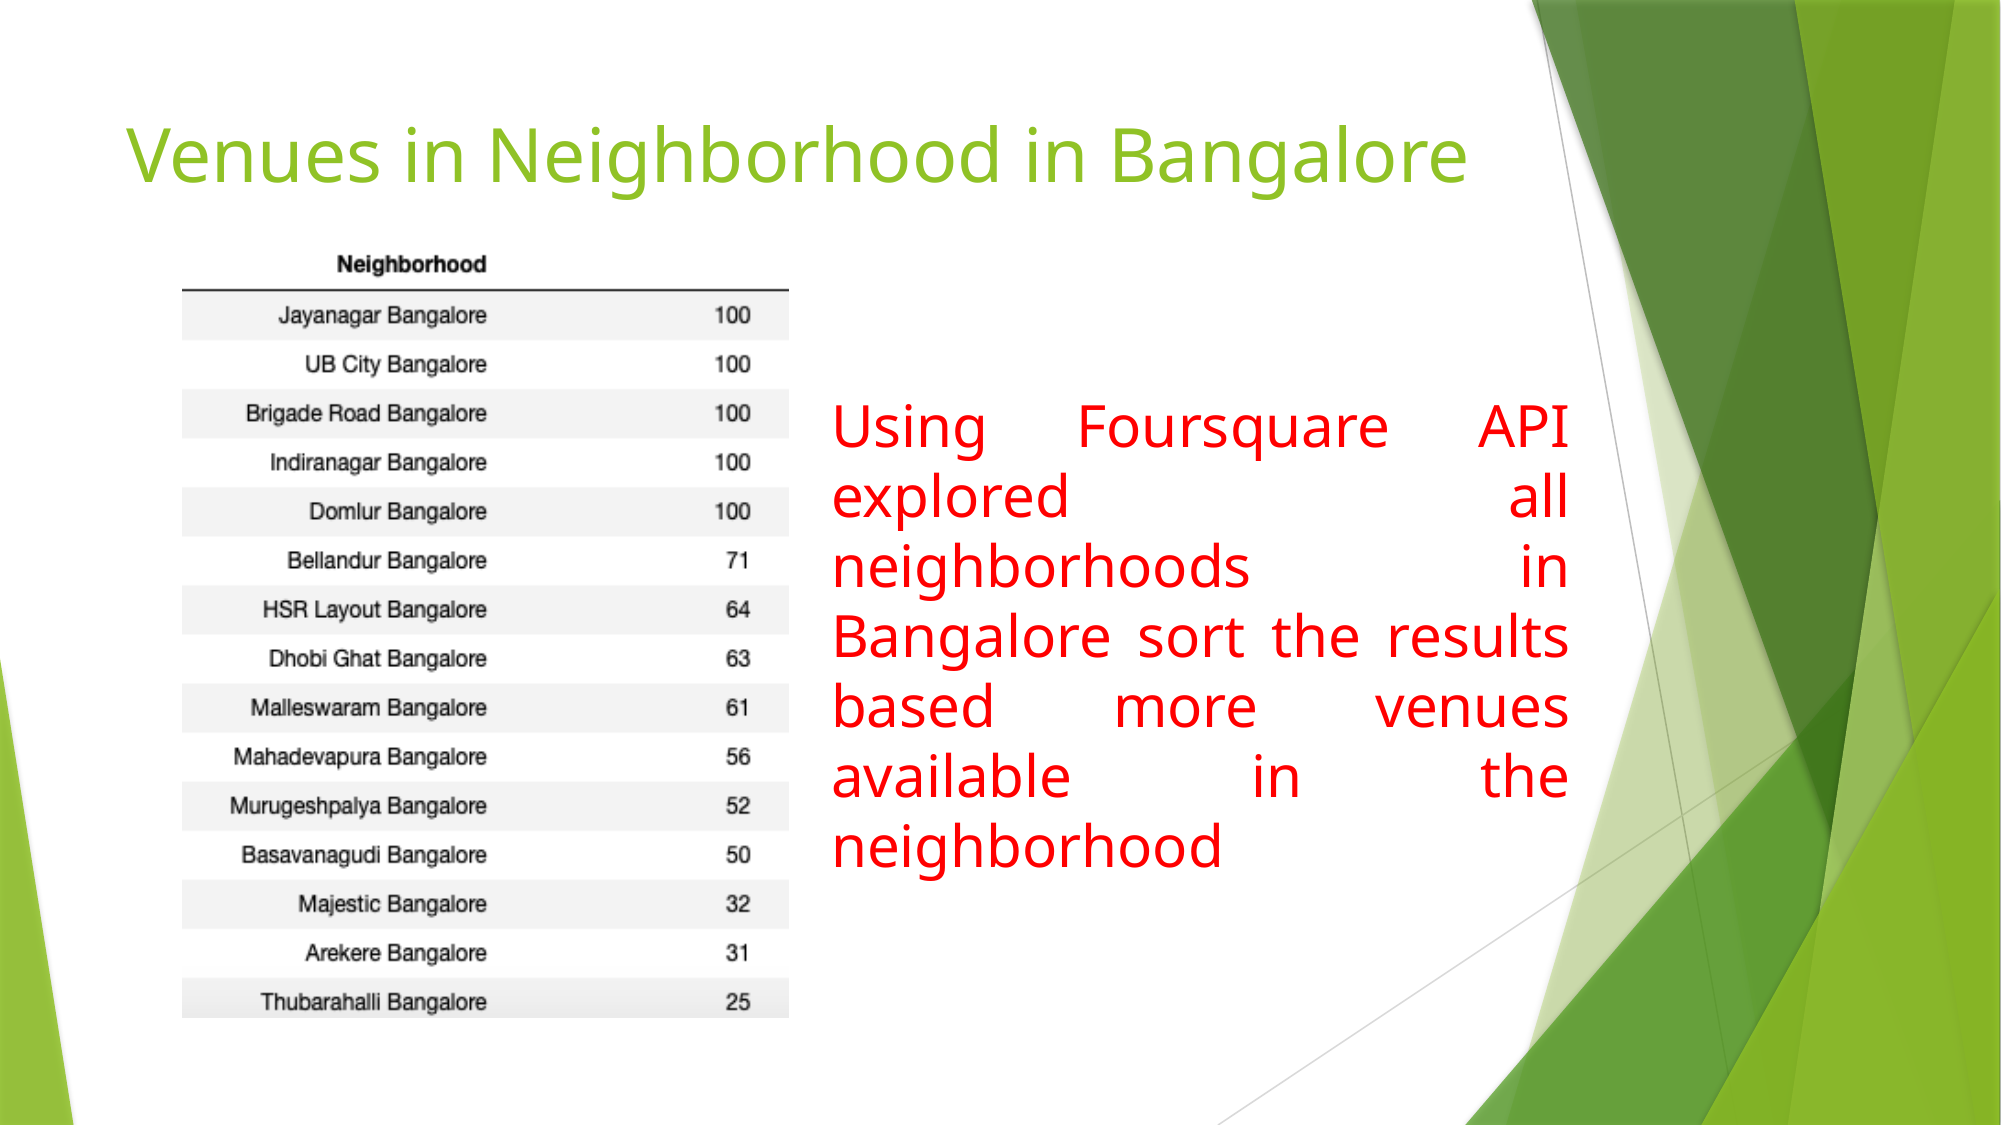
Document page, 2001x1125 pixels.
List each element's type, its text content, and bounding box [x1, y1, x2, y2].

picture [182, 232, 789, 1018]
title Venues in Neighborhood in Bangalore [111, 99, 1522, 317]
text_box Using Foursquare API explored all neighborhoods in Bangalore sort the results based more venues available in the neighborhood [816, 381, 1586, 887]
